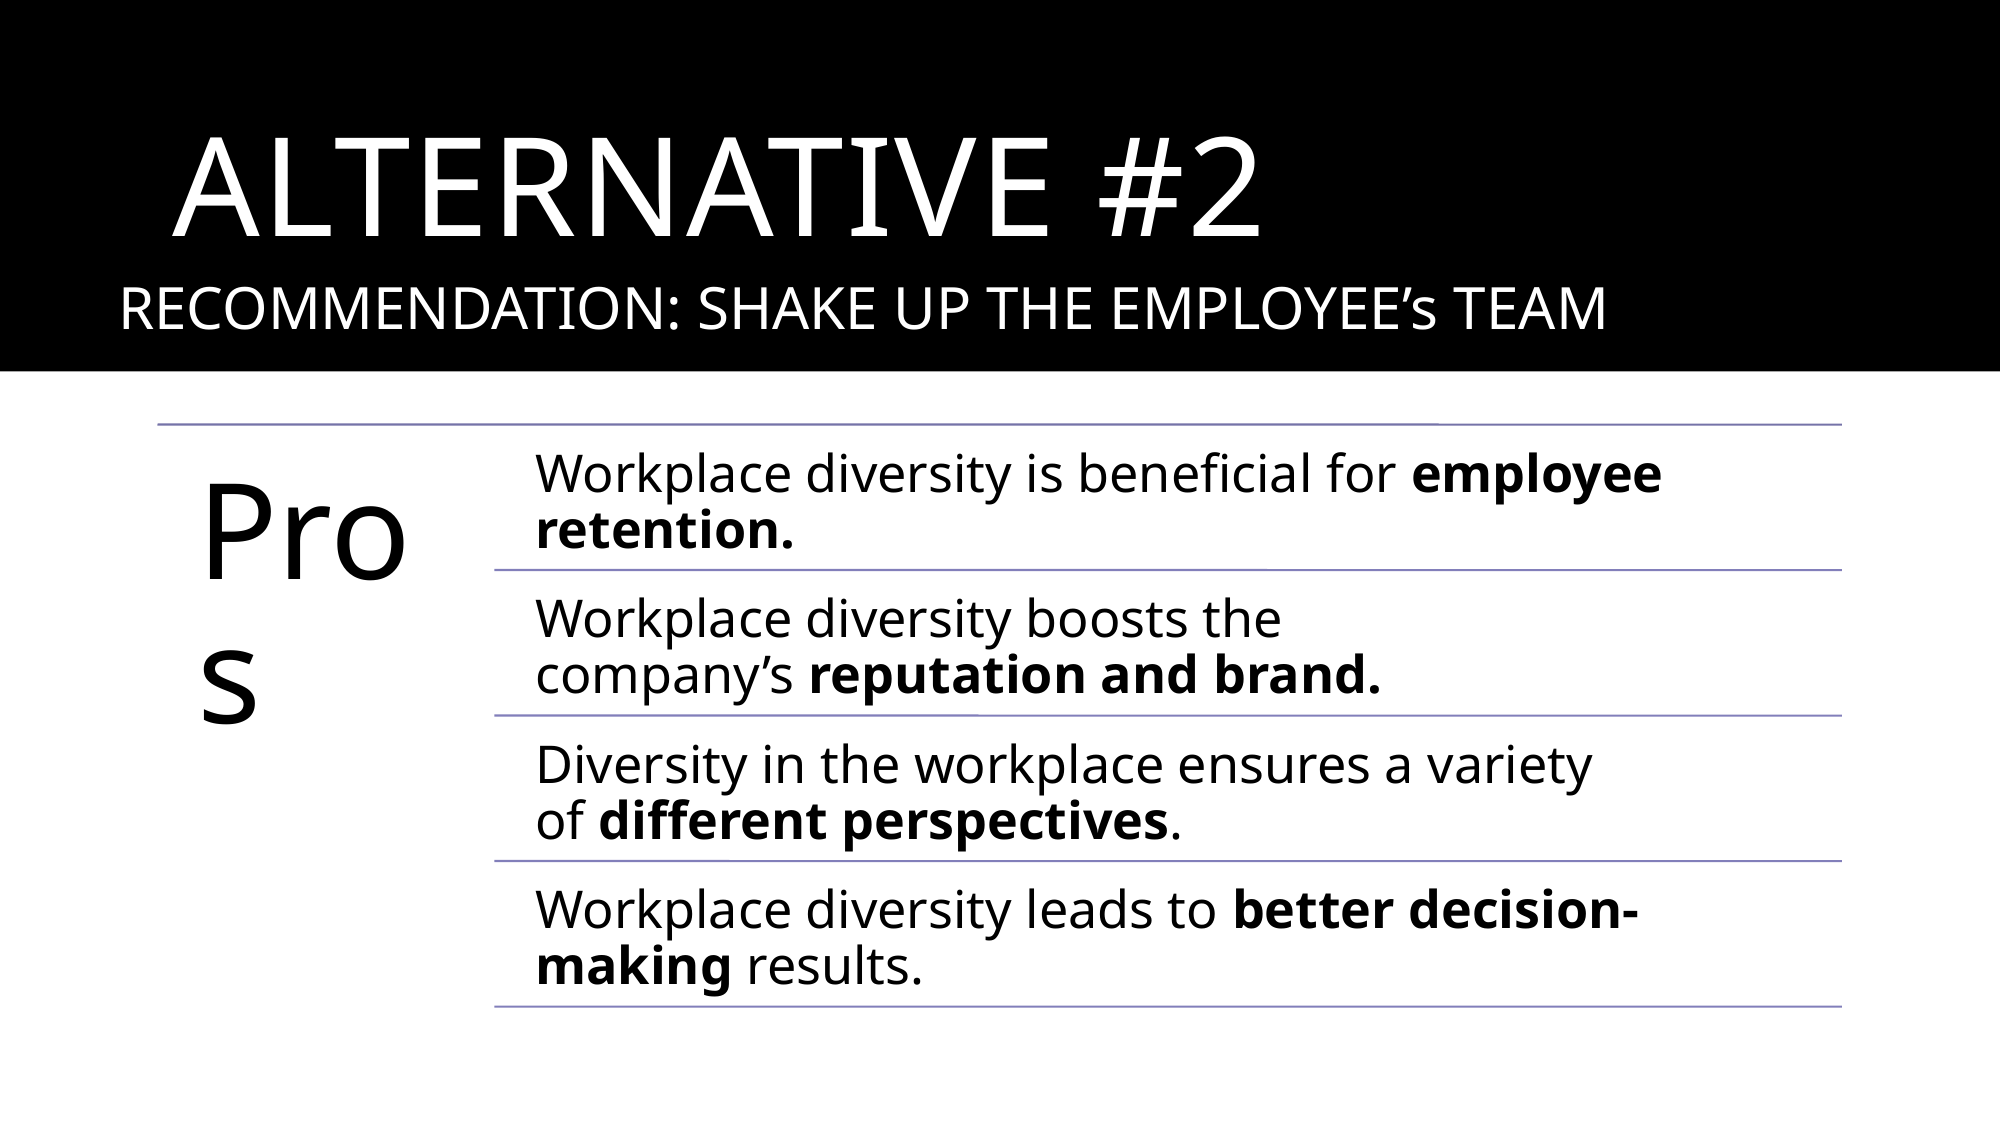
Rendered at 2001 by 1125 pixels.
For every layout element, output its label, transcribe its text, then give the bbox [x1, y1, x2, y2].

title Alternative #2 [157, 52, 1842, 332]
text_box RECOMMENDATION: SHAKE UP THE EMPLOYEE’s TEAM [103, 263, 1625, 349]
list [157, 424, 1842, 1014]
